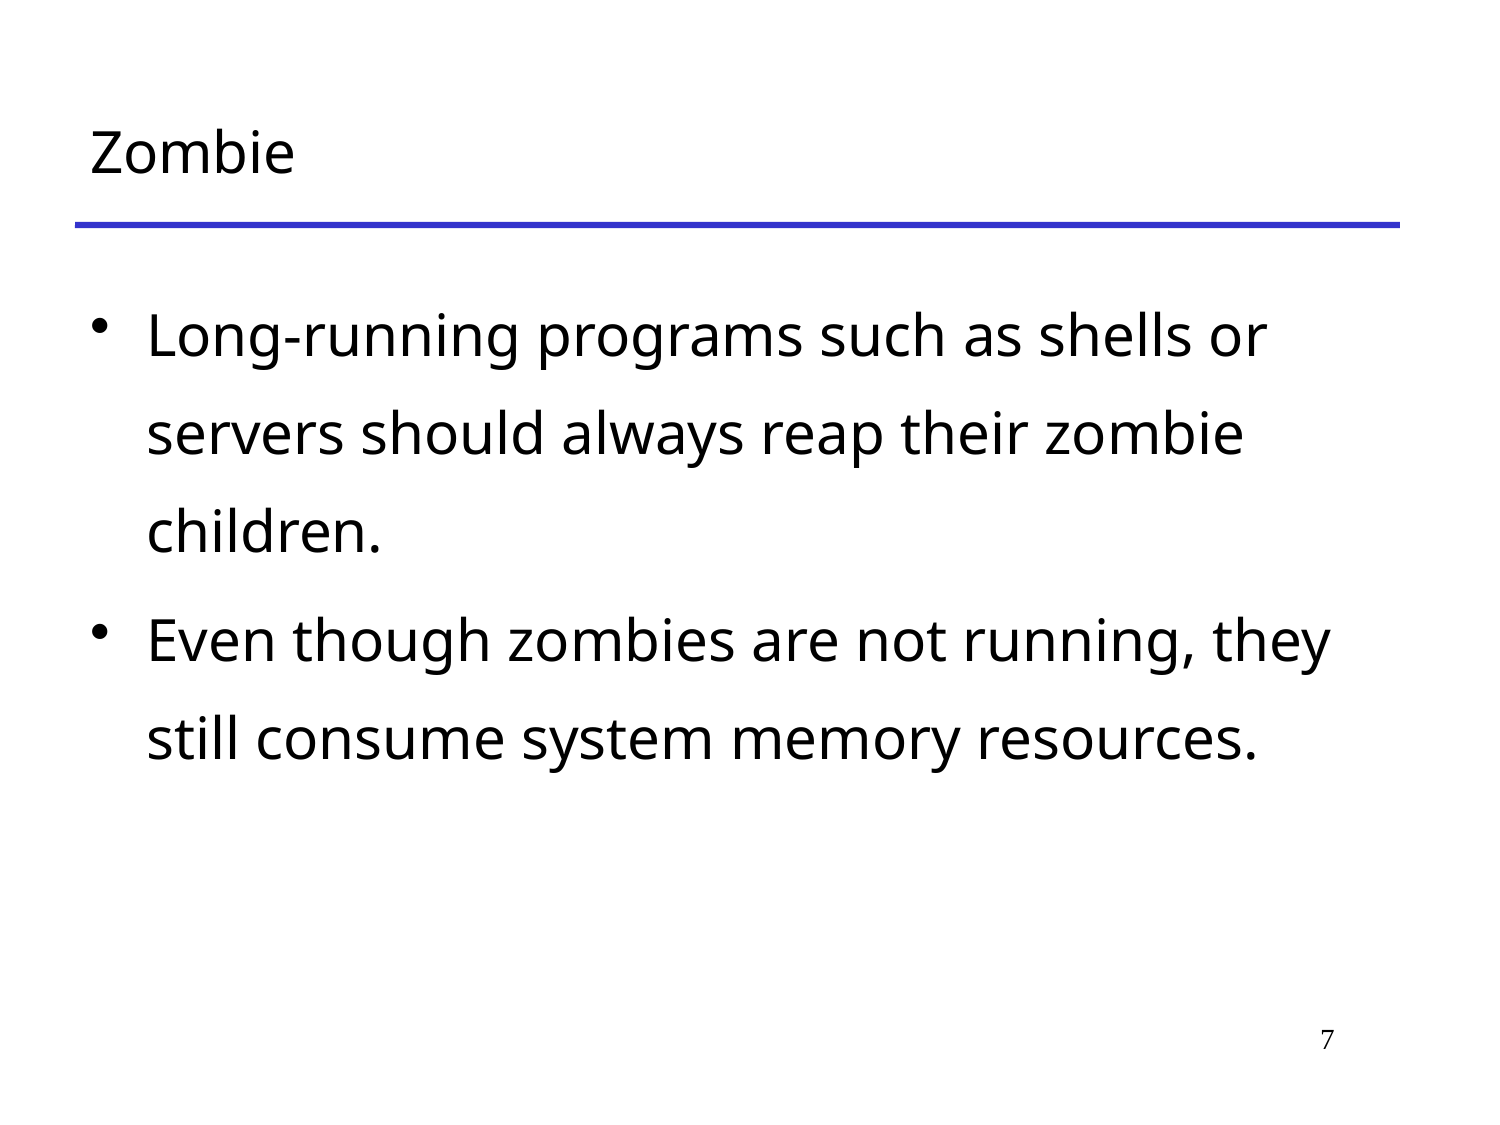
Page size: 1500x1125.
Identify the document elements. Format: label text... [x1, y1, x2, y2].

list Long-running programs such as shells or servers should always reap their zombie children. Even though zombies are not running, they still consume system memory resources. [75, 262, 1400, 988]
slide_number 7 [1137, 1012, 1351, 1088]
title Zombie [75, 75, 1400, 225]
